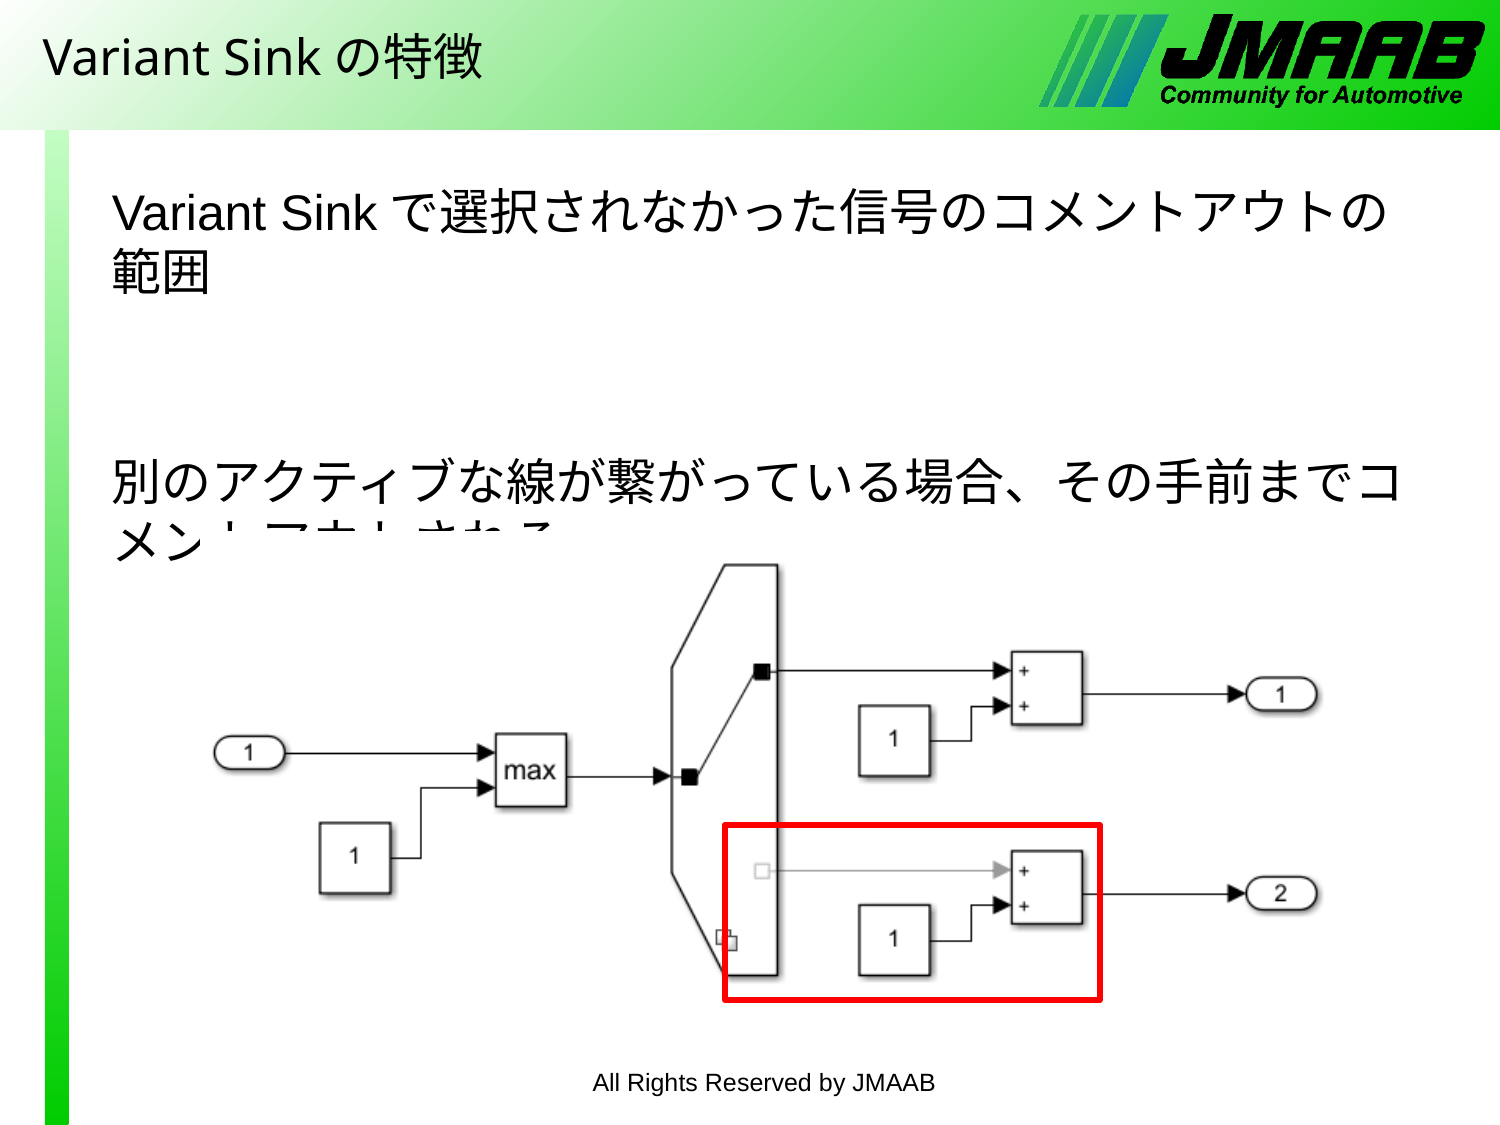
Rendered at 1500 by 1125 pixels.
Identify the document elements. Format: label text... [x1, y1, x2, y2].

picture [1036, 11, 1486, 109]
title Variant Sinkの特徴 [27, 21, 1057, 91]
picture [199, 530, 1346, 1001]
list Variant Sinkで選択されなかった信号のコメントアウトの範囲 別のアクティブな線が繋がっている場合、その手前までコメントアウトされる [96, 172, 1447, 1047]
